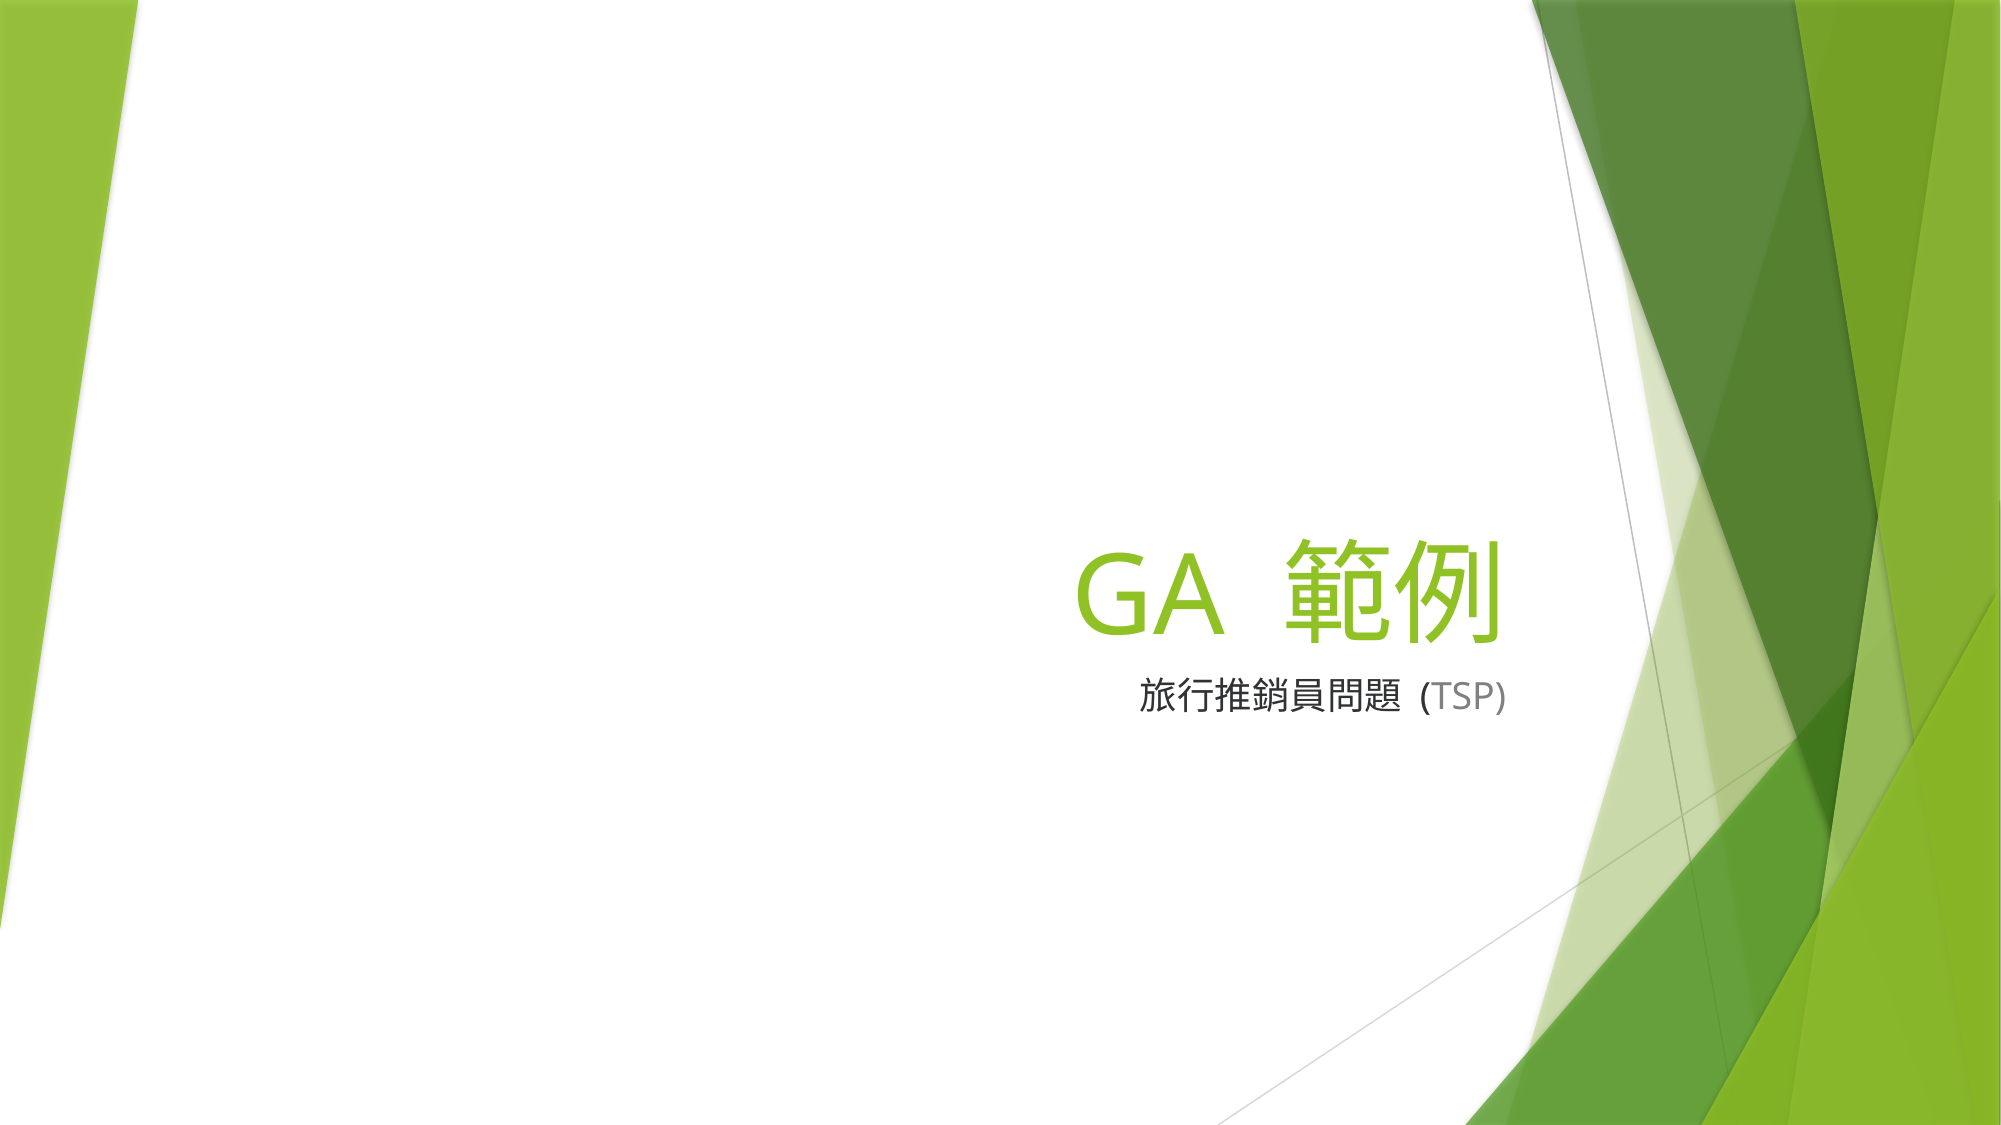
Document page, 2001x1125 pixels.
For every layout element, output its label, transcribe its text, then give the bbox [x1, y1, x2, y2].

title GA 範例 [247, 394, 1522, 664]
subtitle 旅行推銷員問題 (TSP) [247, 664, 1522, 845]
